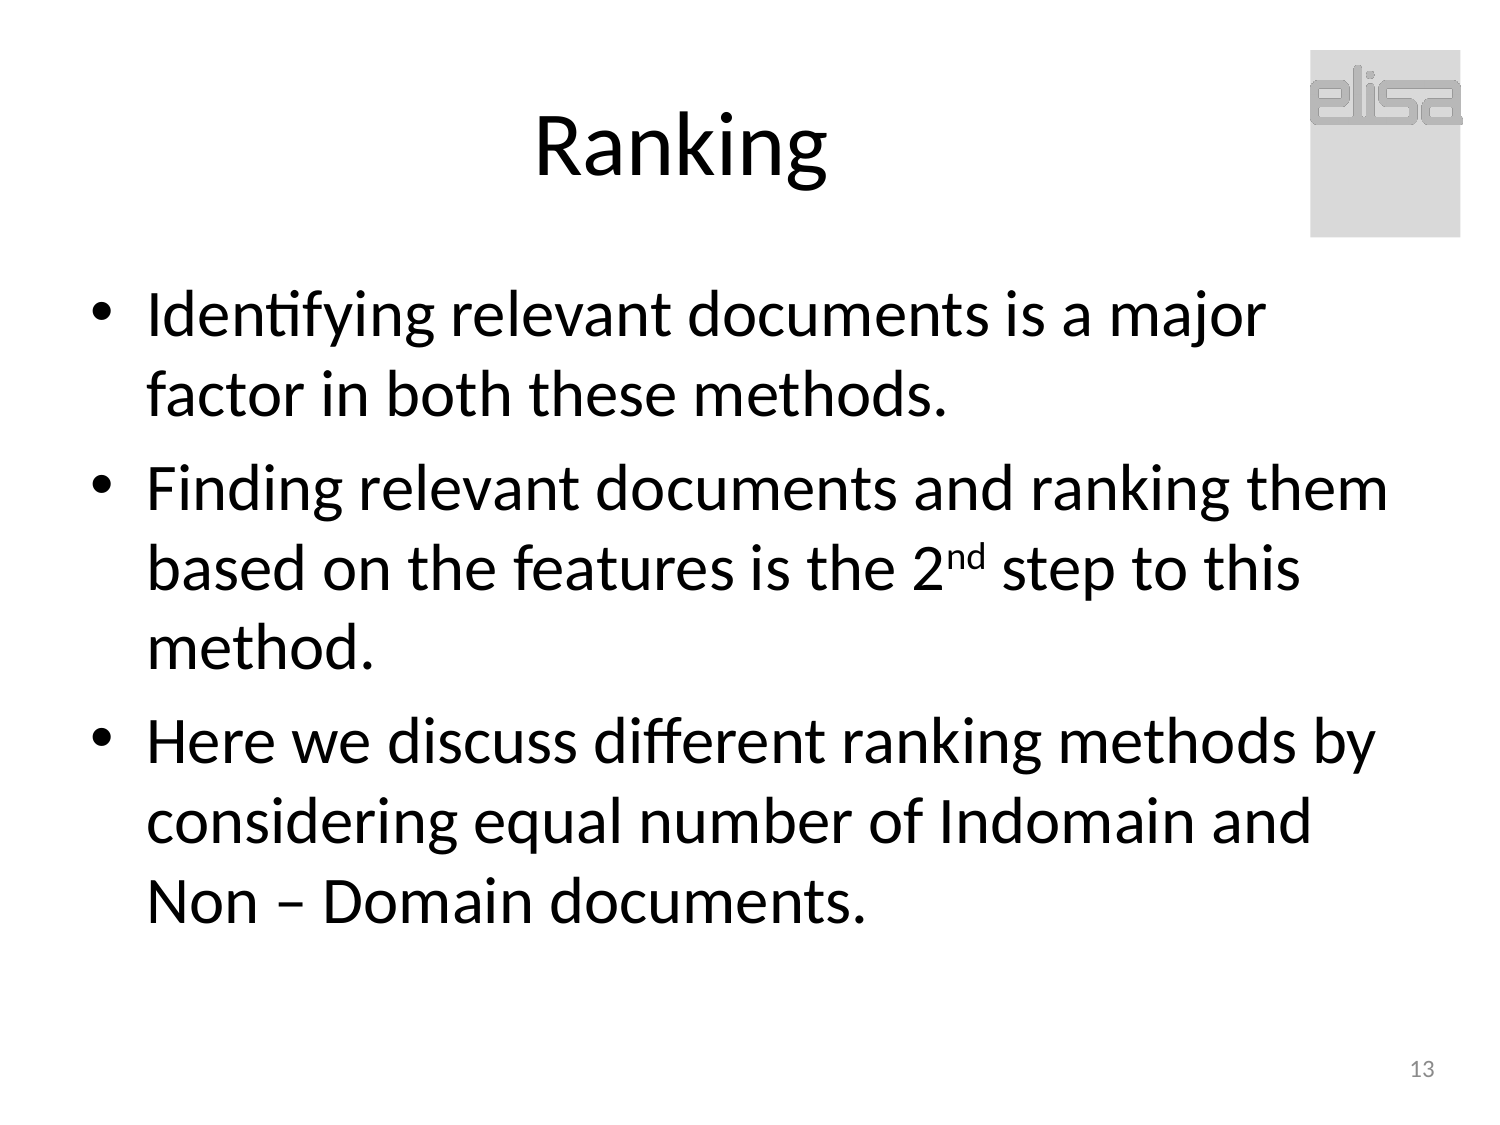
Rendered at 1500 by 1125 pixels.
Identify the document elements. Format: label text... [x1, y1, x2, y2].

title Ranking [75, 45, 1288, 233]
slide_number 13 [1200, 1037, 1450, 1098]
list Identifying relevant documents is a major factor in both these methods. Finding relevant documents and ranking them based on the features is the 2nd step to this method. Here we discuss different ranking methods by considering equal number of Indomain and Non – Domain documents. [75, 262, 1425, 1005]
picture [1310, 65, 1463, 125]
